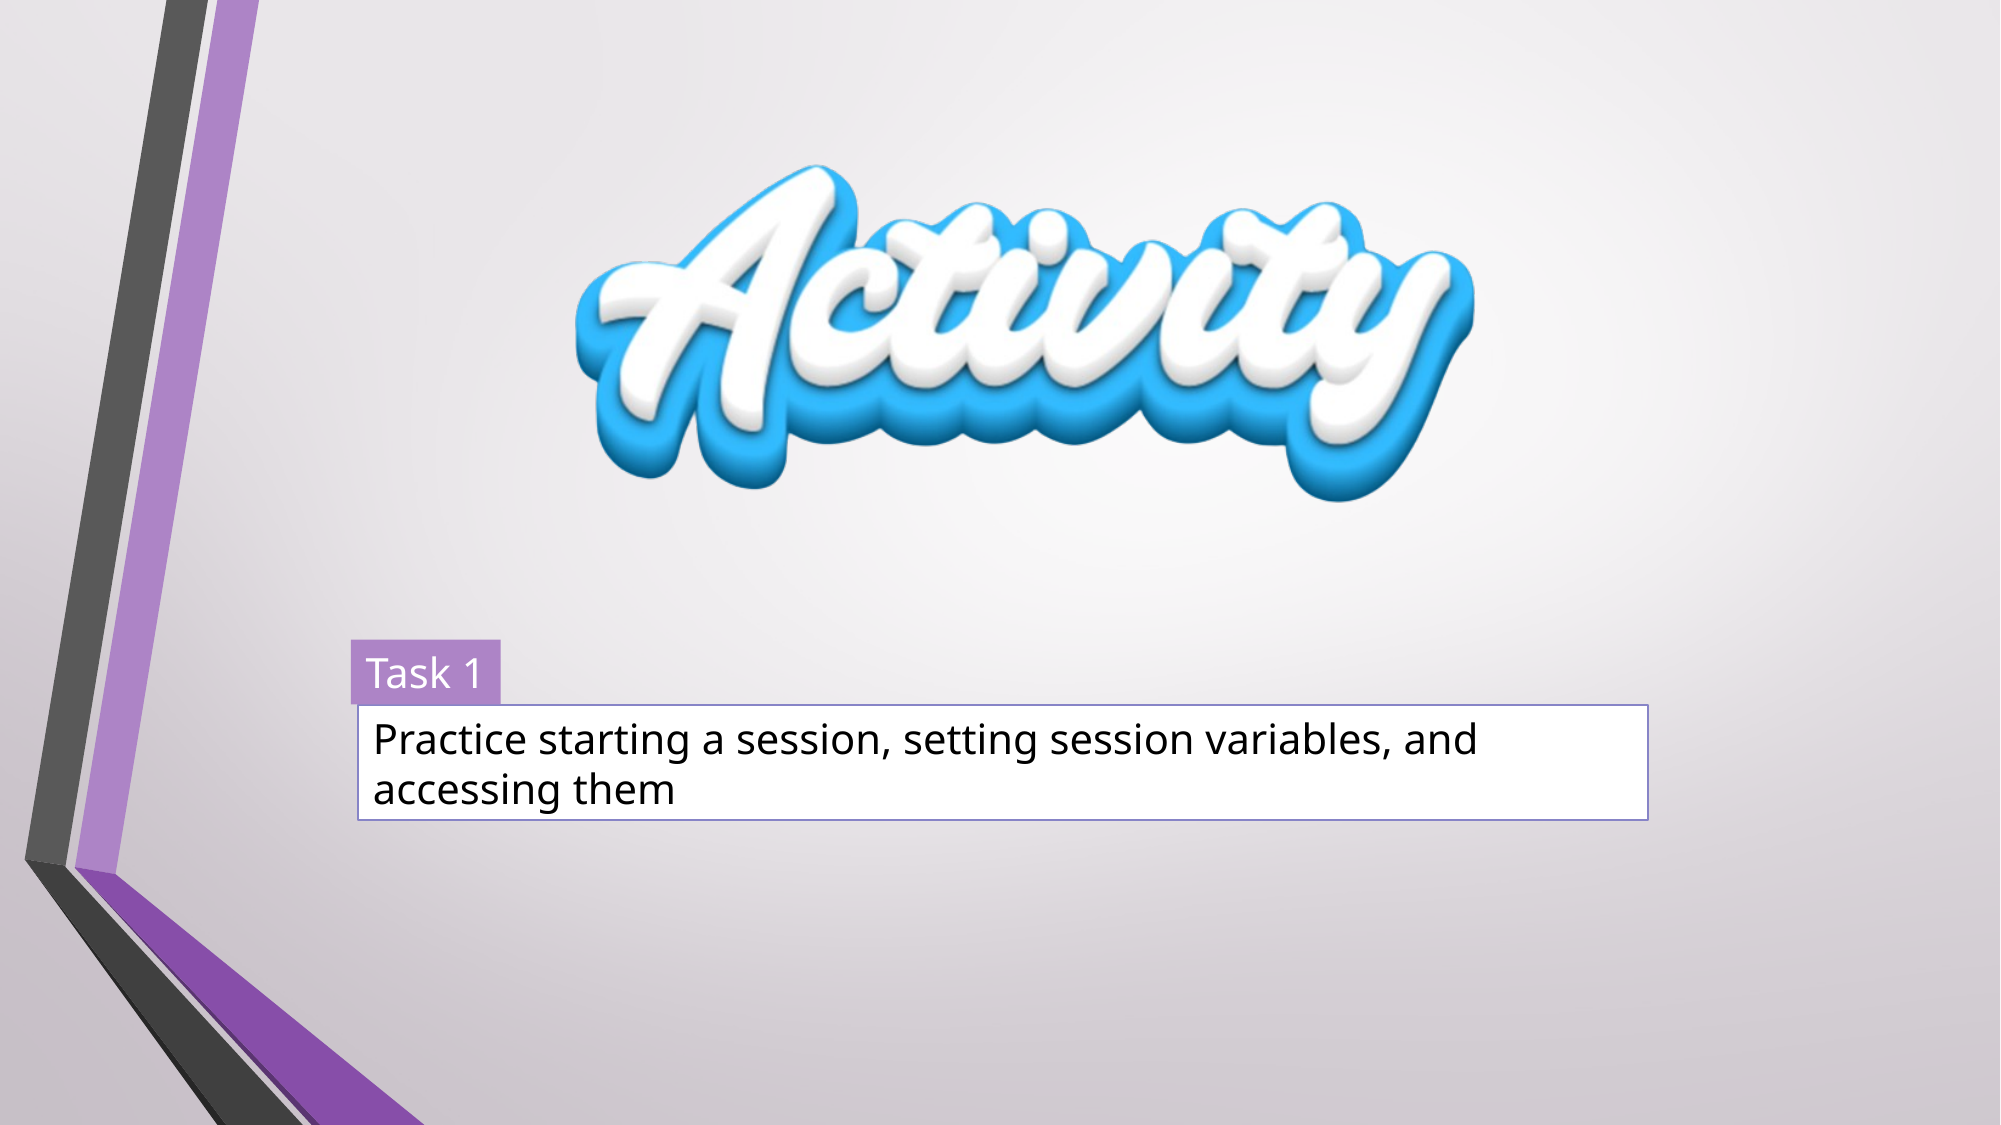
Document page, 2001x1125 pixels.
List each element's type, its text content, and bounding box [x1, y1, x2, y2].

text_box Task 1 [350, 639, 501, 705]
text_box Practice starting a session, setting session variables, and accessing them [357, 704, 1649, 821]
picture [556, 150, 1494, 544]
